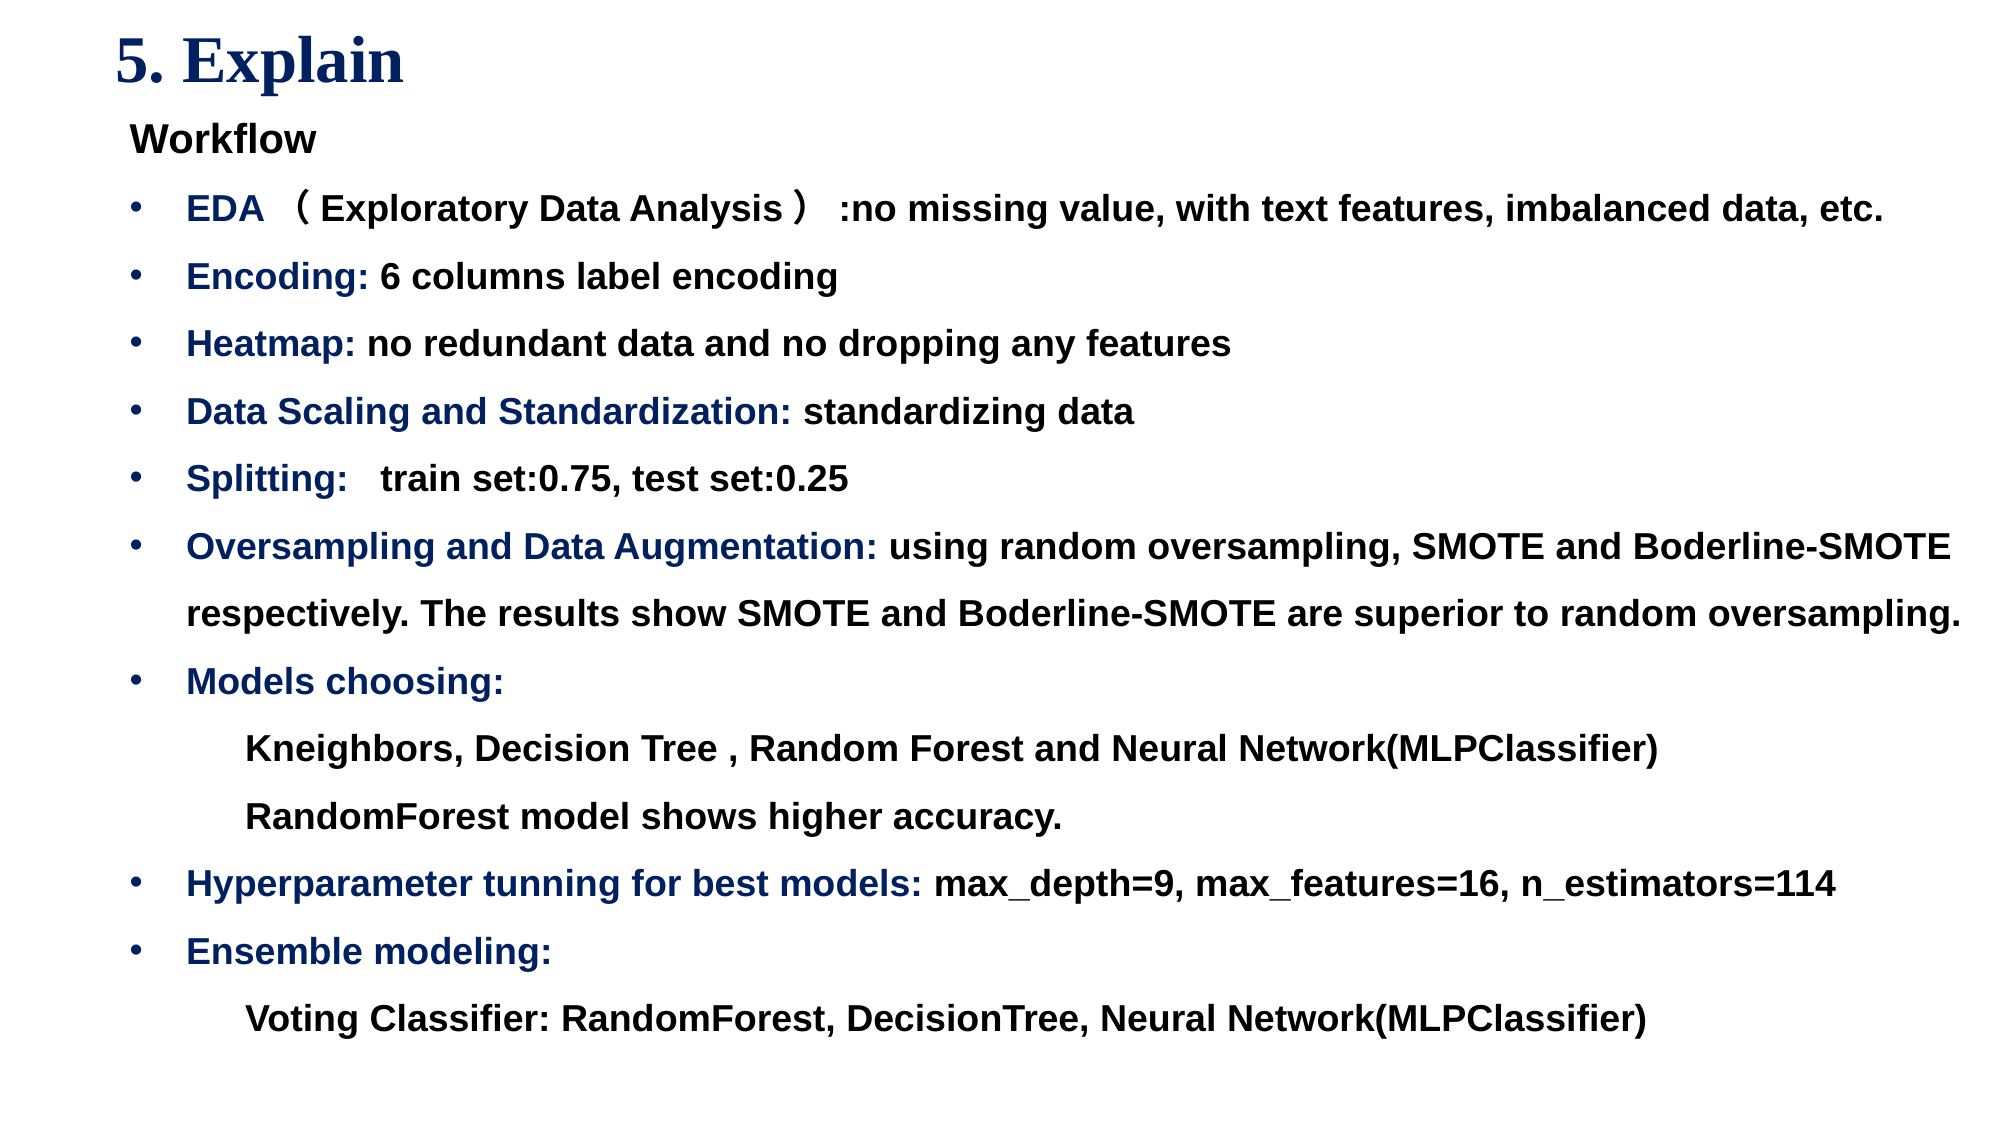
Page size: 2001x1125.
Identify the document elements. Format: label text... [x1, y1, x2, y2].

text_box 5. Explain [100, 8, 1588, 103]
text_box Workflow EDA（Exploratory Data Analysis）:no missing value, with text features, imbalanced data, etc. Encoding: 6 columns label encoding Heatmap: no redundant data and no dropping any features Data Scaling and Standardization: standardizing data Splitting: train set:0.75, test set:0.25 Oversampling and Data Augmentation: using random oversampling, SMOTE and Boderline-SMOTE respectively. The results show SMOTE and Boderline-SMOTE are superior to random oversampling. Models choosing: Kneighbors, Decision Tree , Random Forest and Neural Network(MLPClassifier) RandomForest model shows higher accuracy. Hyperparameter tunning for best models: max_depth=9, max_features=16, n_estimators=114 Ensemble modeling: Voting Classifier: RandomForest, DecisionTree, Neural Network(MLPClassifier) [114, 104, 2000, 1097]
